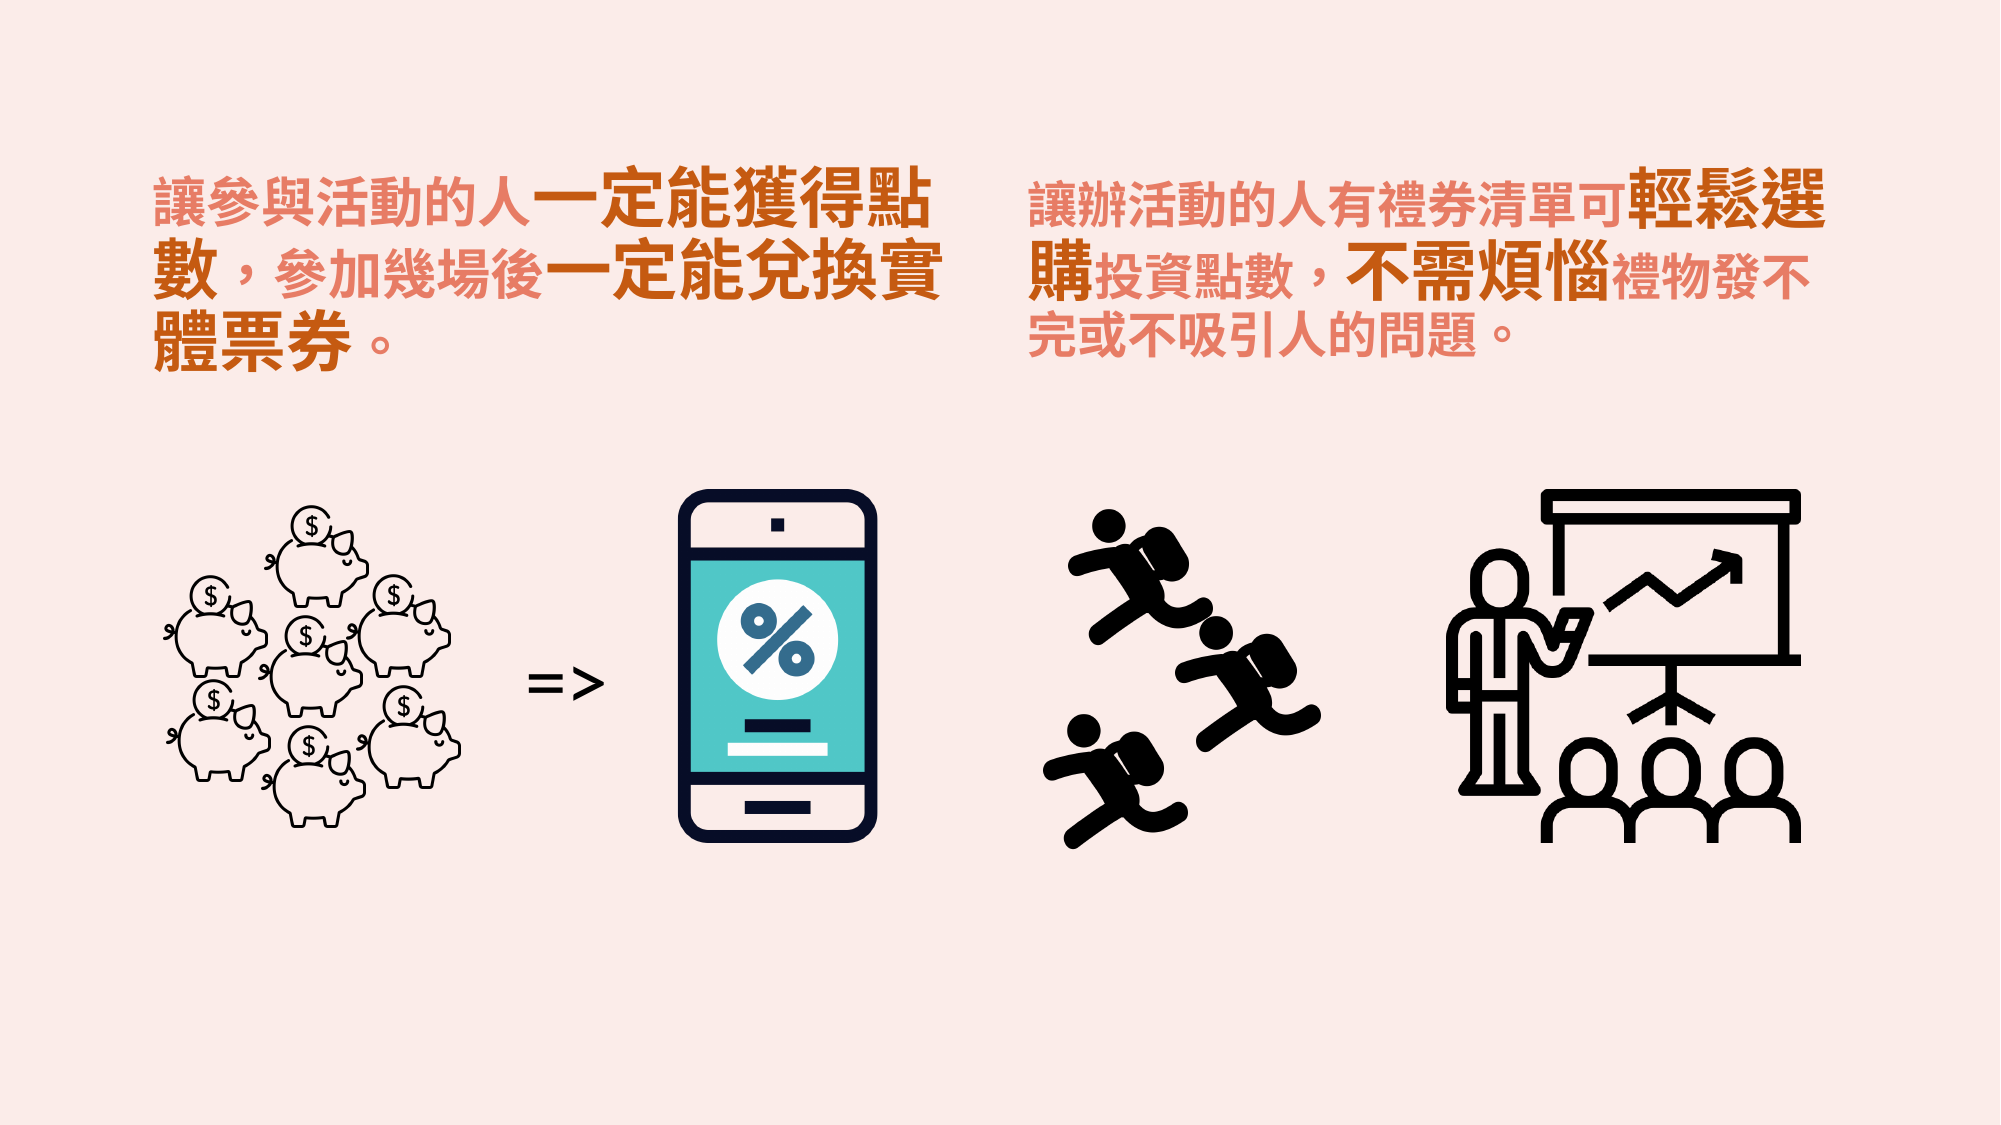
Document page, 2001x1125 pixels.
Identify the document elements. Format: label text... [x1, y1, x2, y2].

picture [163, 504, 461, 829]
list 讓辦活動的人有禮券清單可輕鬆選購投資點數，不需煩惱禮物發不完或不吸引人的問題。 [1012, 126, 1863, 404]
picture [1043, 504, 1321, 855]
picture [600, 489, 955, 843]
text_box => [510, 619, 600, 735]
list 讓參與活動的人一定能獲得點數，參加幾場後一定能兌換實體票券。 [137, 134, 984, 411]
picture [1446, 489, 1801, 843]
